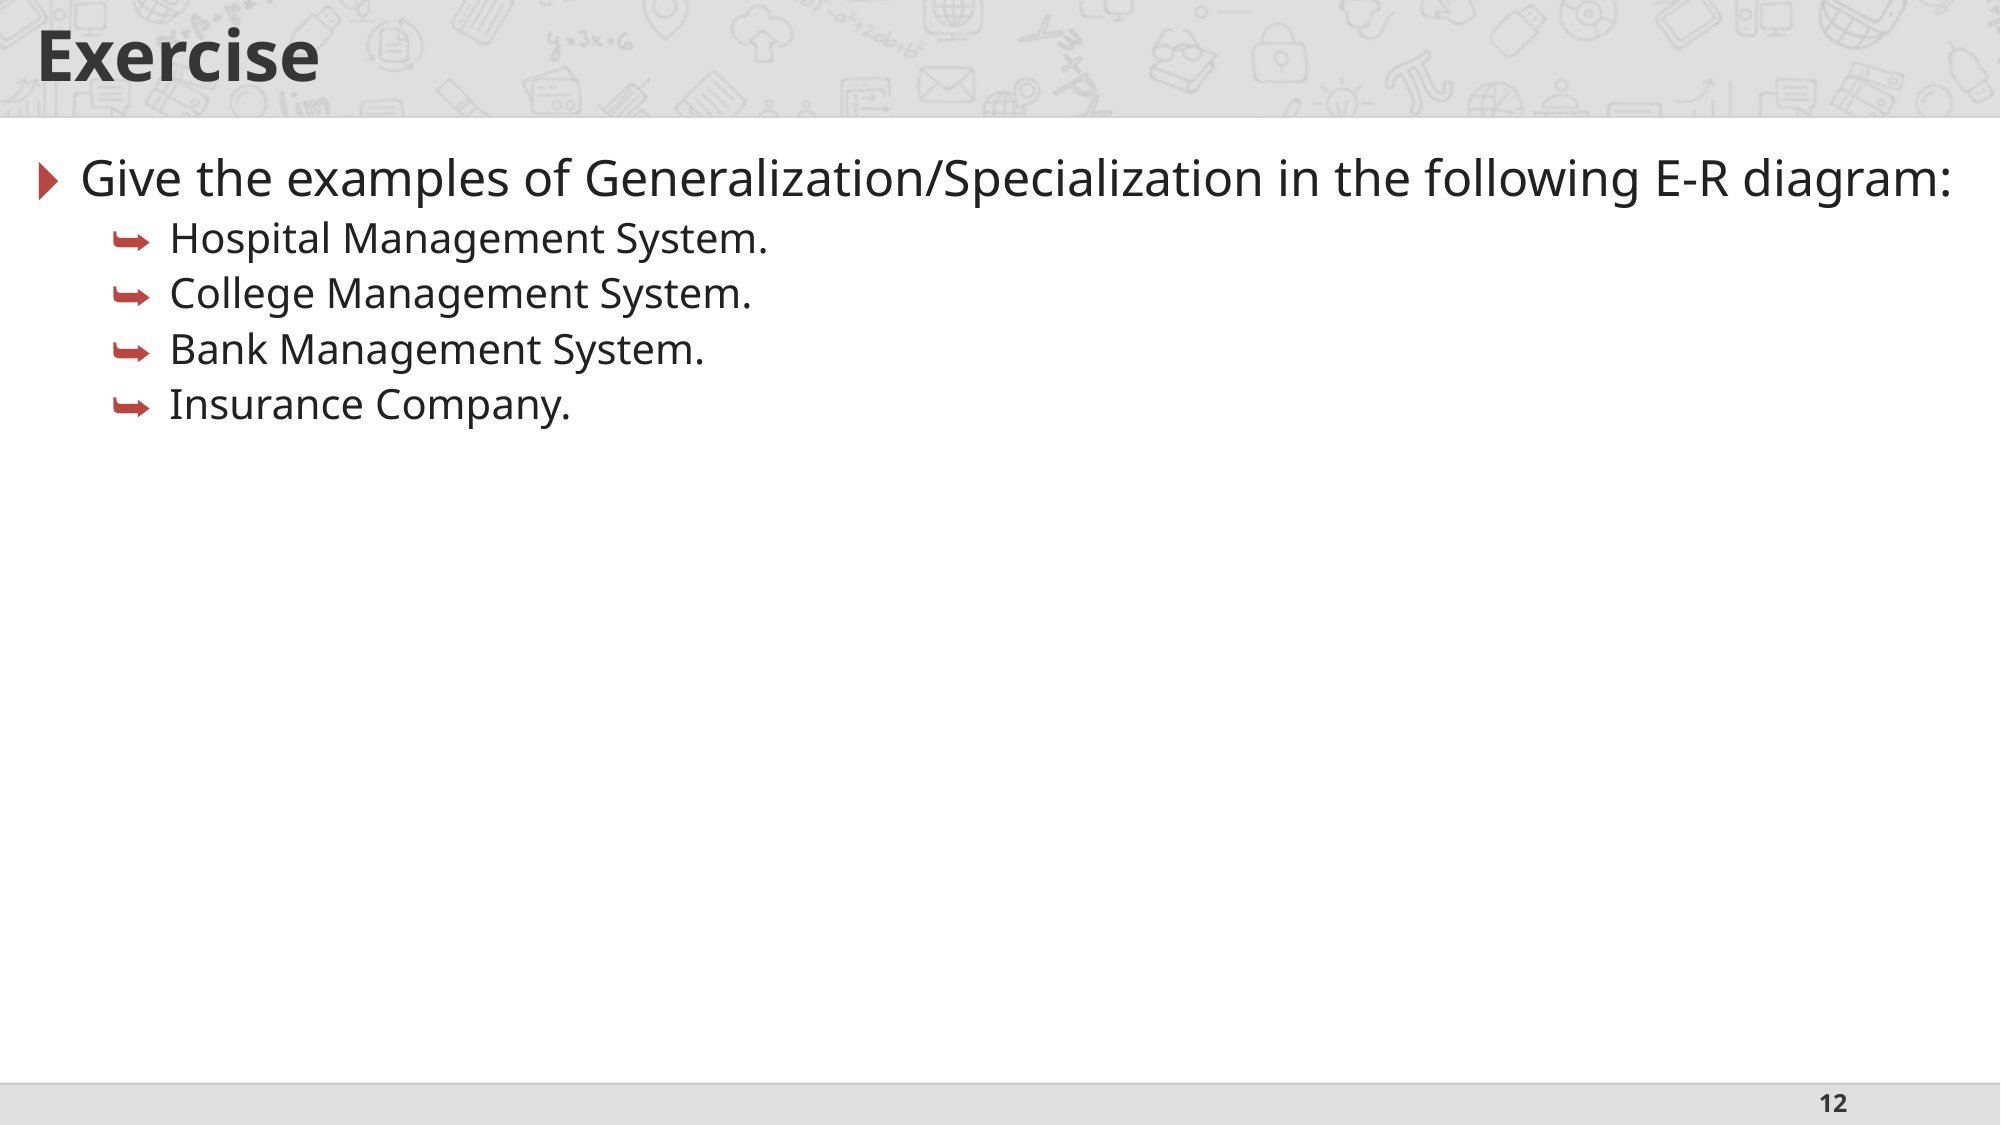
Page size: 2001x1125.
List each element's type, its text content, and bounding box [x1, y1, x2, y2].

title Exercise [0, 0, 2000, 117]
list Give the examples of Generalization/Specialization in the following E-R diagram: Hospital Management System. College Management System. Bank Management System. Insurance Company. [21, 145, 1980, 1062]
